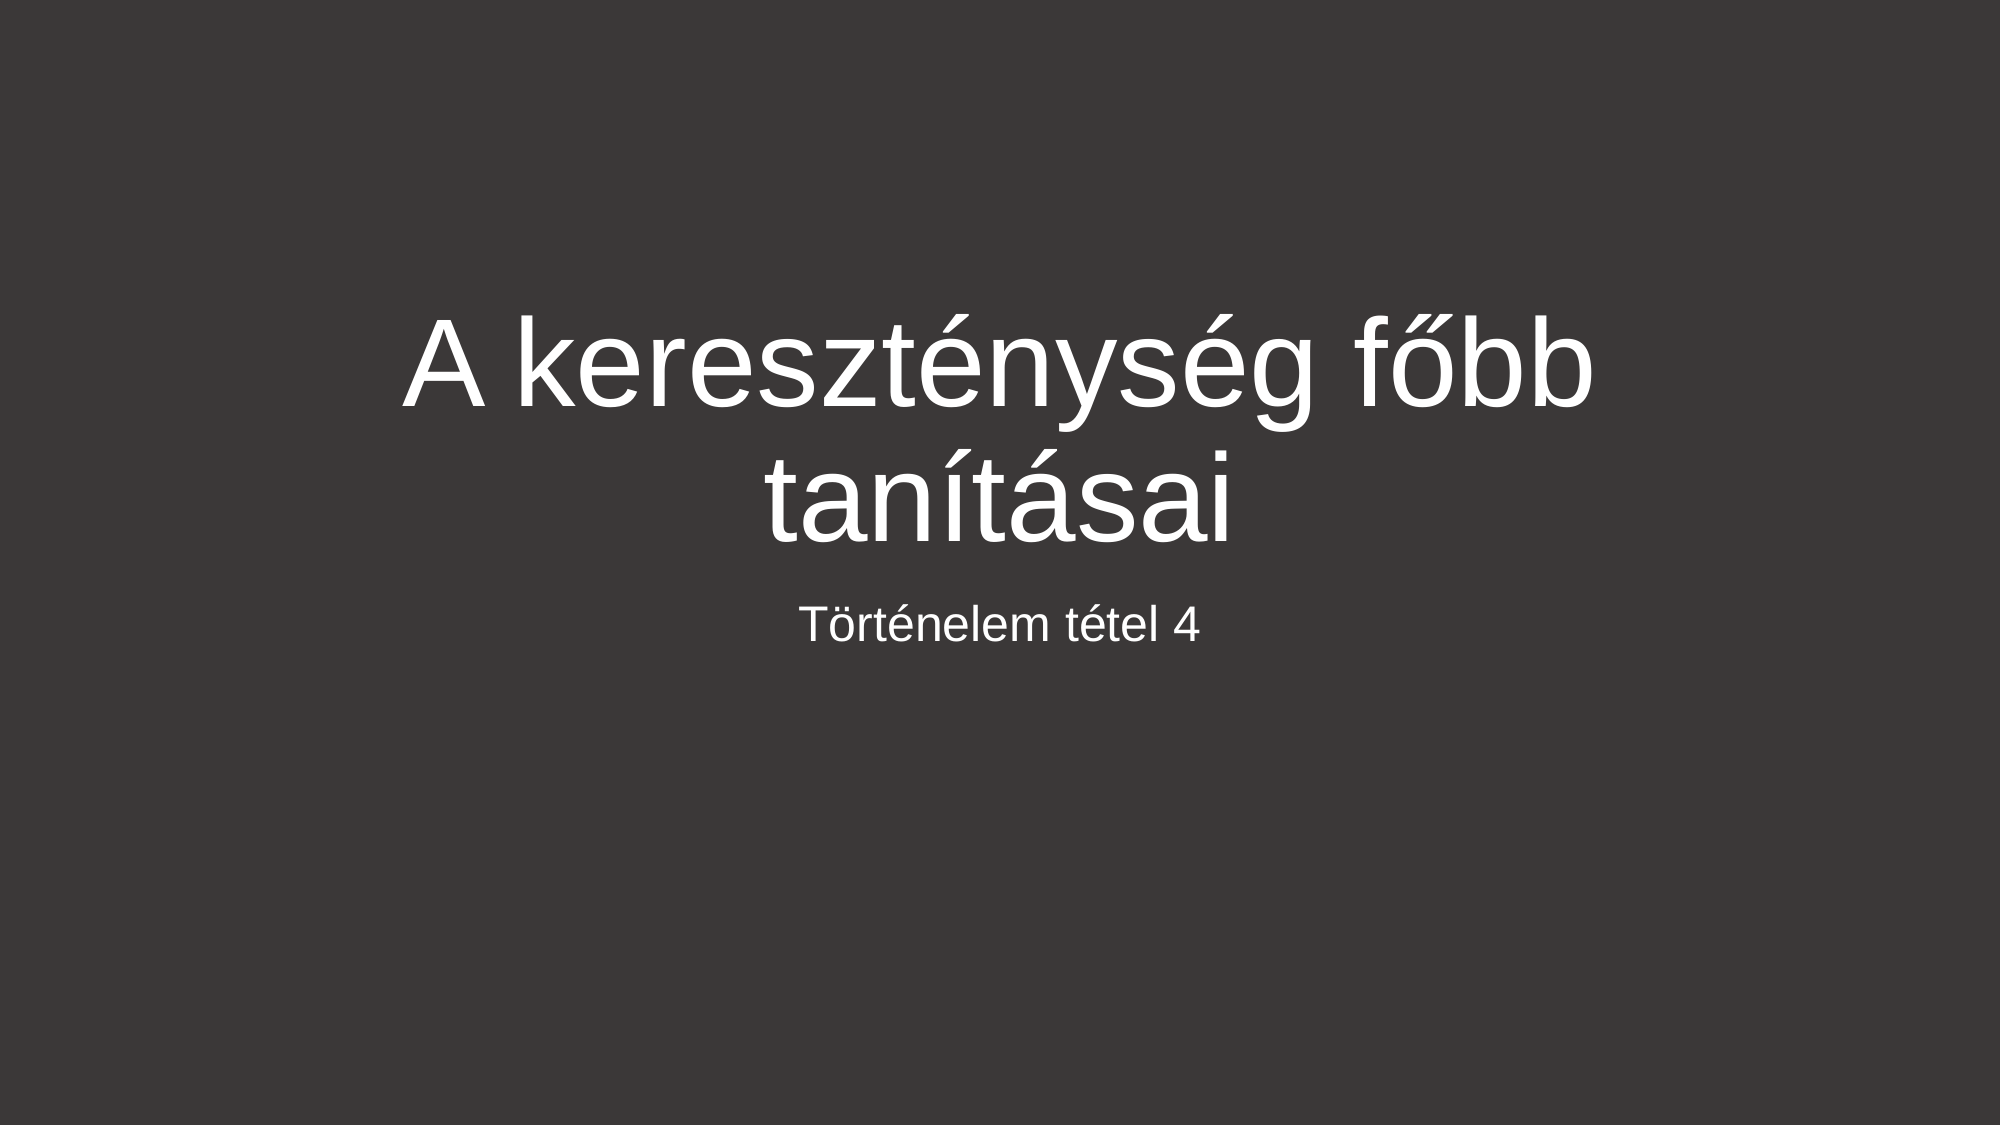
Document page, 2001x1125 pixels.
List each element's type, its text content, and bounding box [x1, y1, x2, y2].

subtitle Történelem tétel 4 [249, 590, 1750, 863]
title A kereszténység főbb tanításai [249, 184, 1750, 576]
